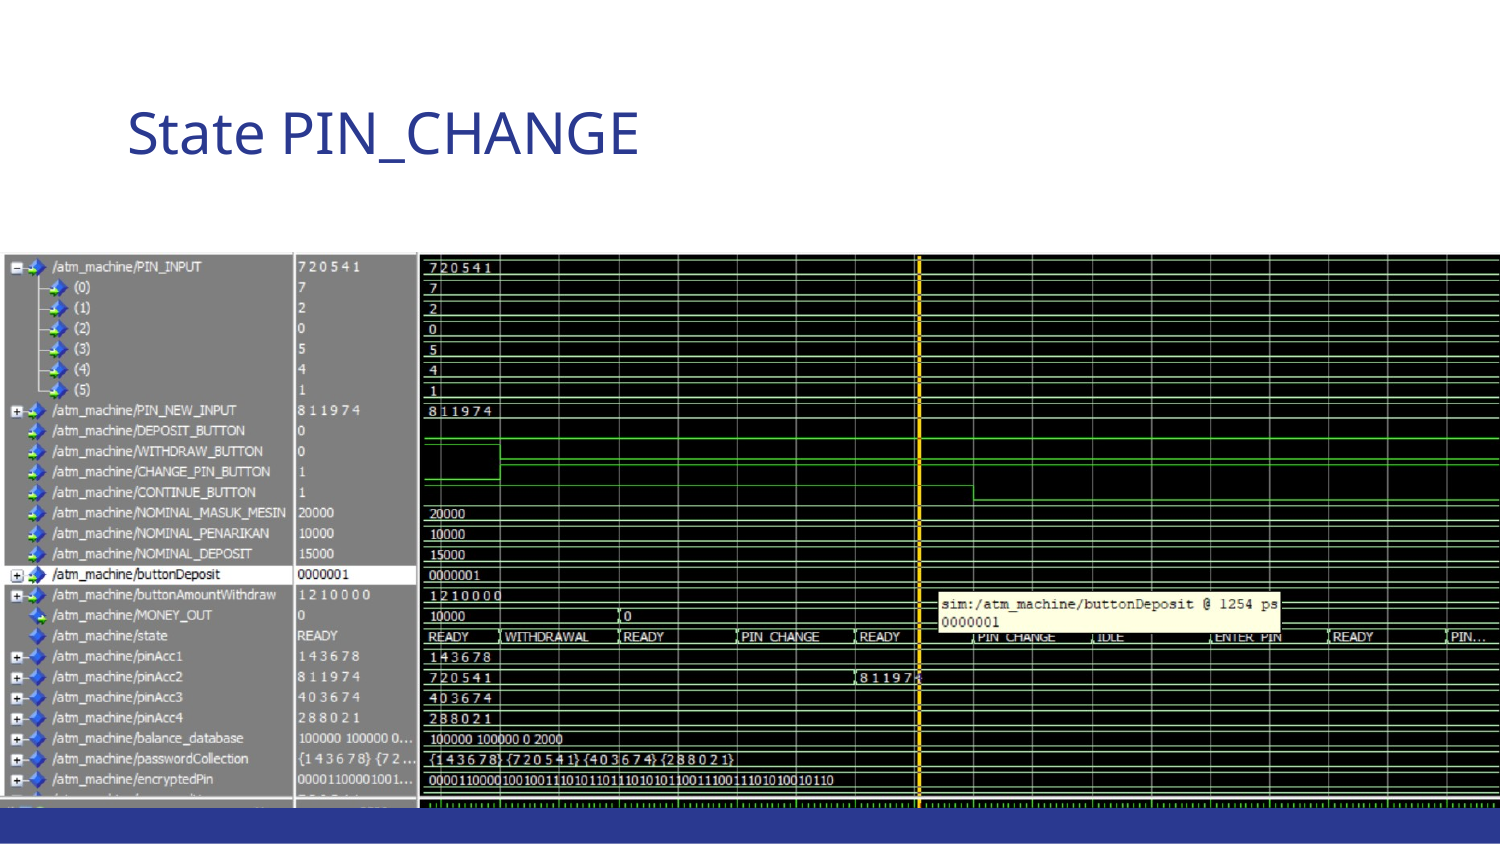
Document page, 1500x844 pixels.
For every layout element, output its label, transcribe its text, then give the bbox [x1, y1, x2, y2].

picture [0, 251, 1500, 809]
title State PIN_CHANGE [112, 81, 1500, 181]
